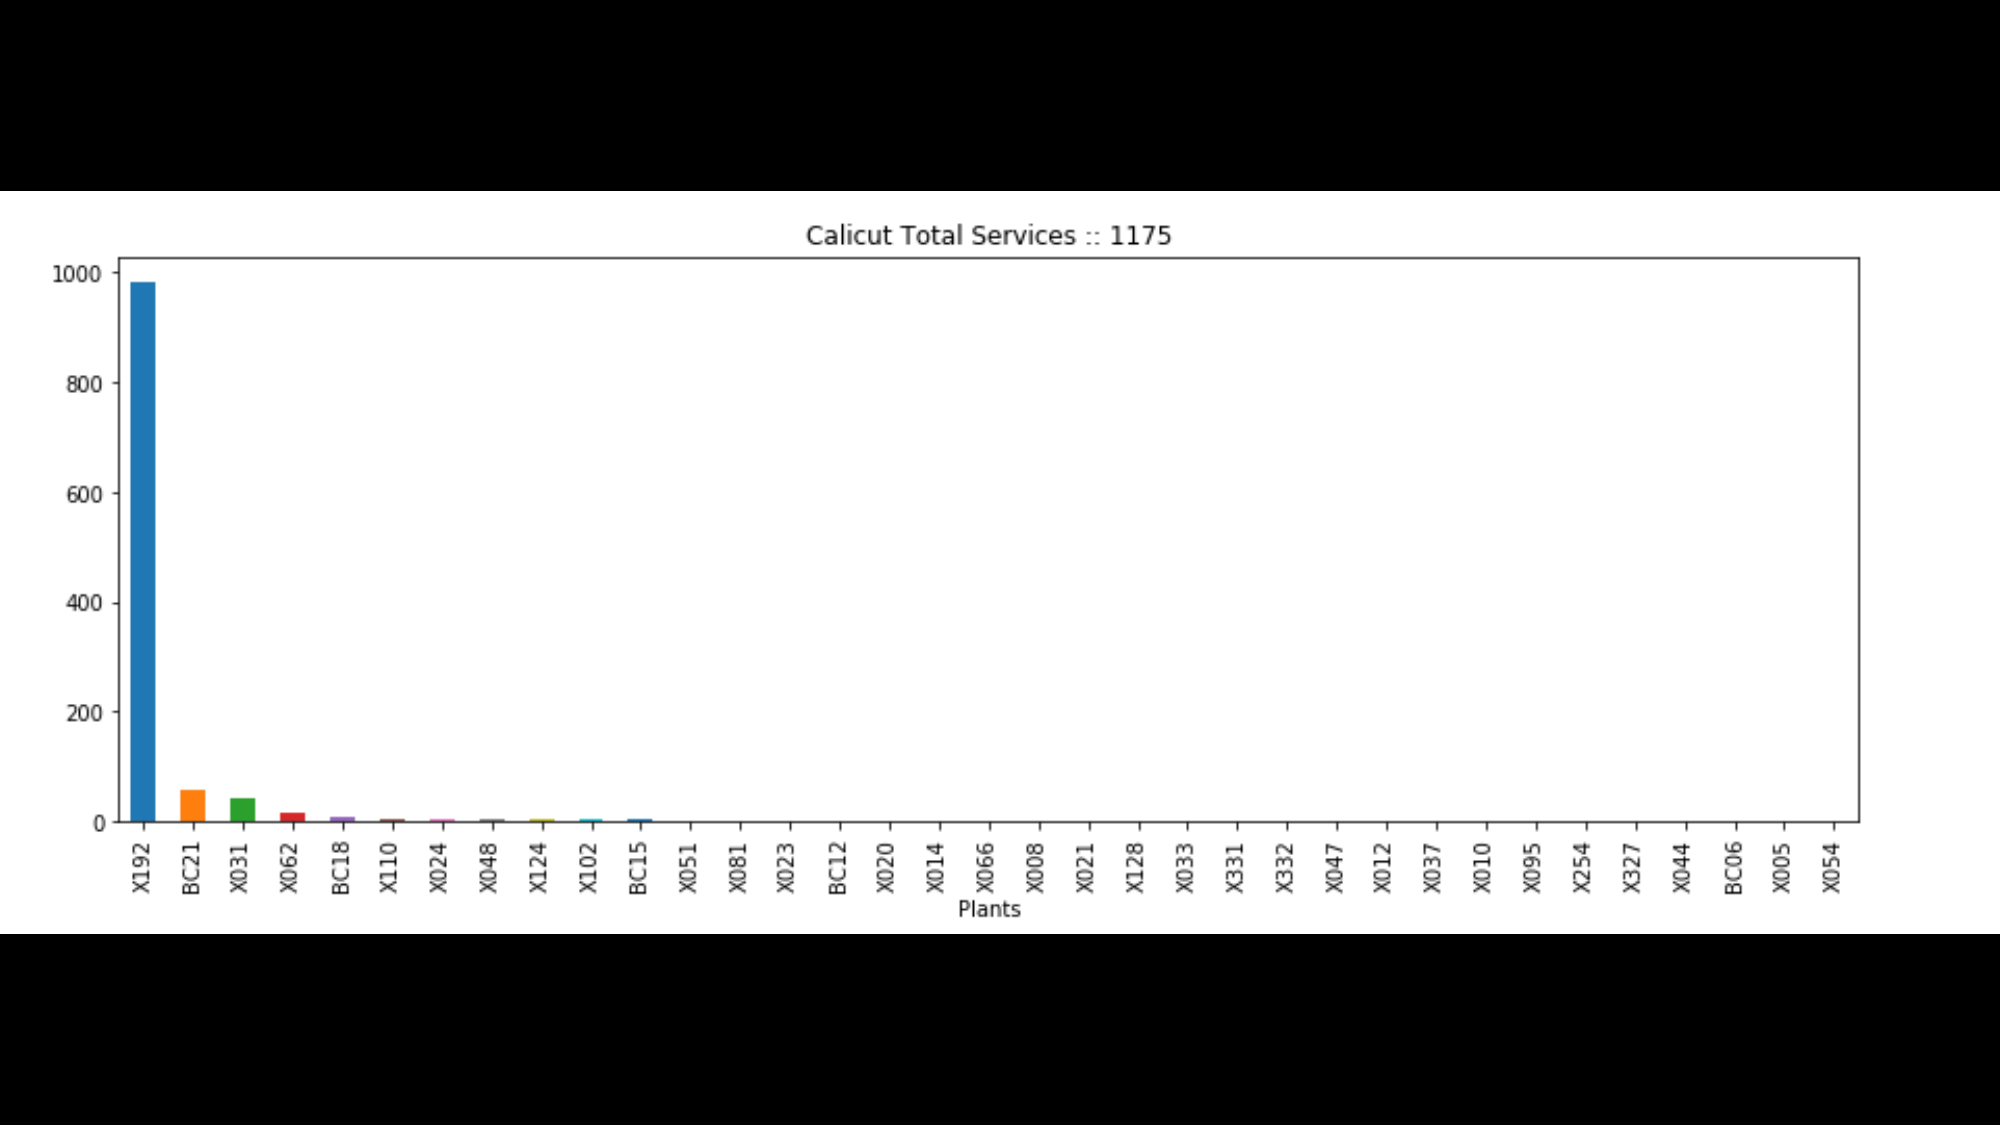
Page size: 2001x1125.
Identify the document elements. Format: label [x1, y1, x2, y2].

picture [0, 191, 2000, 934]
